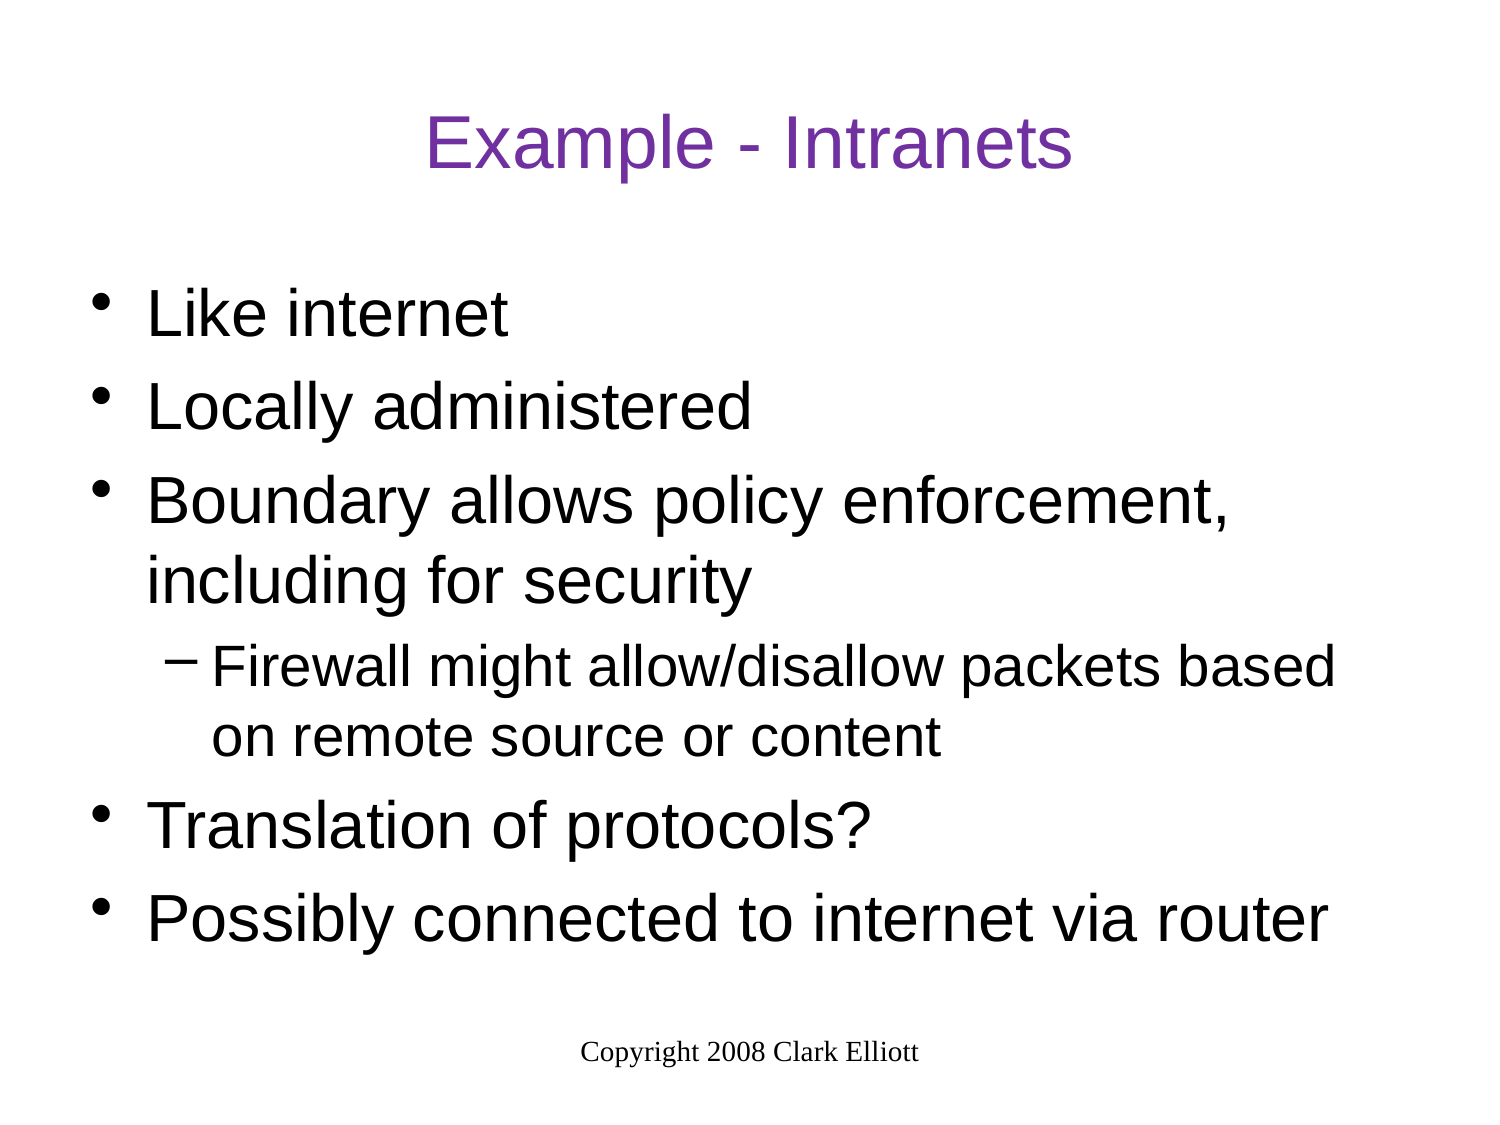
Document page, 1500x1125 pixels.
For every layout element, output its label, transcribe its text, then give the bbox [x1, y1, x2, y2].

footer Copyright 2008 Clark Elliott [512, 1024, 988, 1103]
title Example - Intranets [75, 45, 1425, 233]
list Like internet Locally administered Boundary allows policy enforcement, including for security Firewall might allow/disallow packets based on remote source or content Translation of protocols? Possibly connected to internet via router [75, 262, 1425, 1005]
